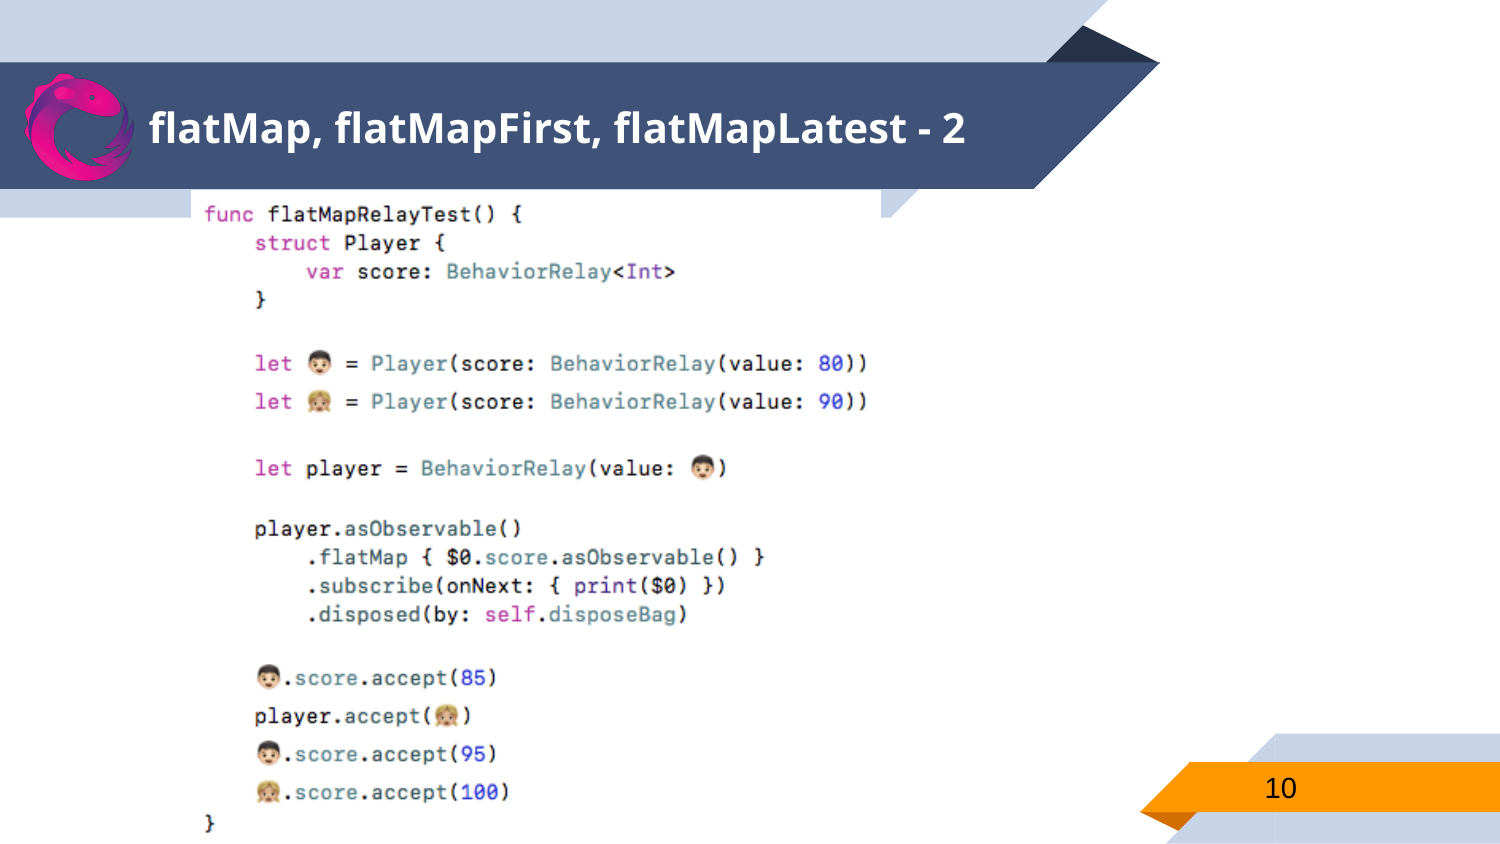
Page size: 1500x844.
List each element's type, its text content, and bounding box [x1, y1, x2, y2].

picture [191, 189, 881, 844]
title flatMap, flatMapFirst, flatMapLatest - 2 [133, 64, 997, 190]
slide_number 10 [1249, 760, 1494, 813]
picture [24, 72, 134, 182]
